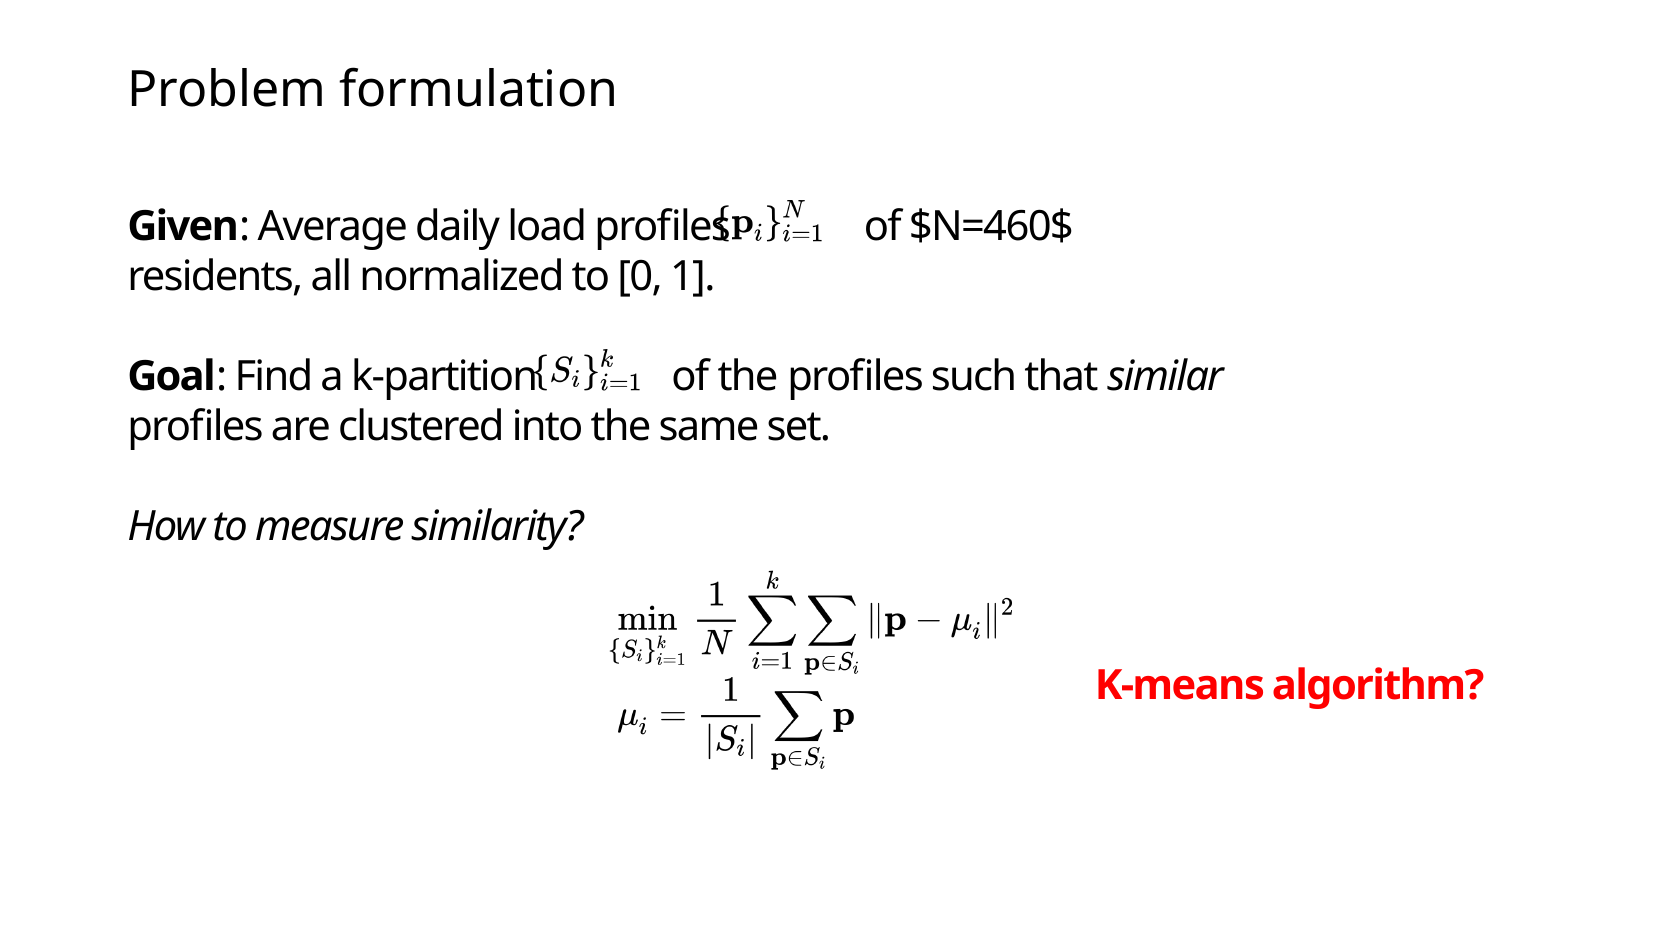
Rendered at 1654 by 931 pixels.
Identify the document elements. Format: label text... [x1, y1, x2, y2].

text_box Problem formulation [112, 49, 1238, 125]
text_box Given: Average daily load profiles of $N=460$ residents, all normalized to [0, 1]. Goal: Find a k-partition of the profiles such that similar profiles are clustered into the same set. How to measure similarity? [112, 190, 1267, 354]
picture [607, 567, 1015, 773]
picture [713, 200, 825, 243]
text_box K-means algorithm? [1079, 650, 1500, 715]
picture [531, 349, 643, 393]
